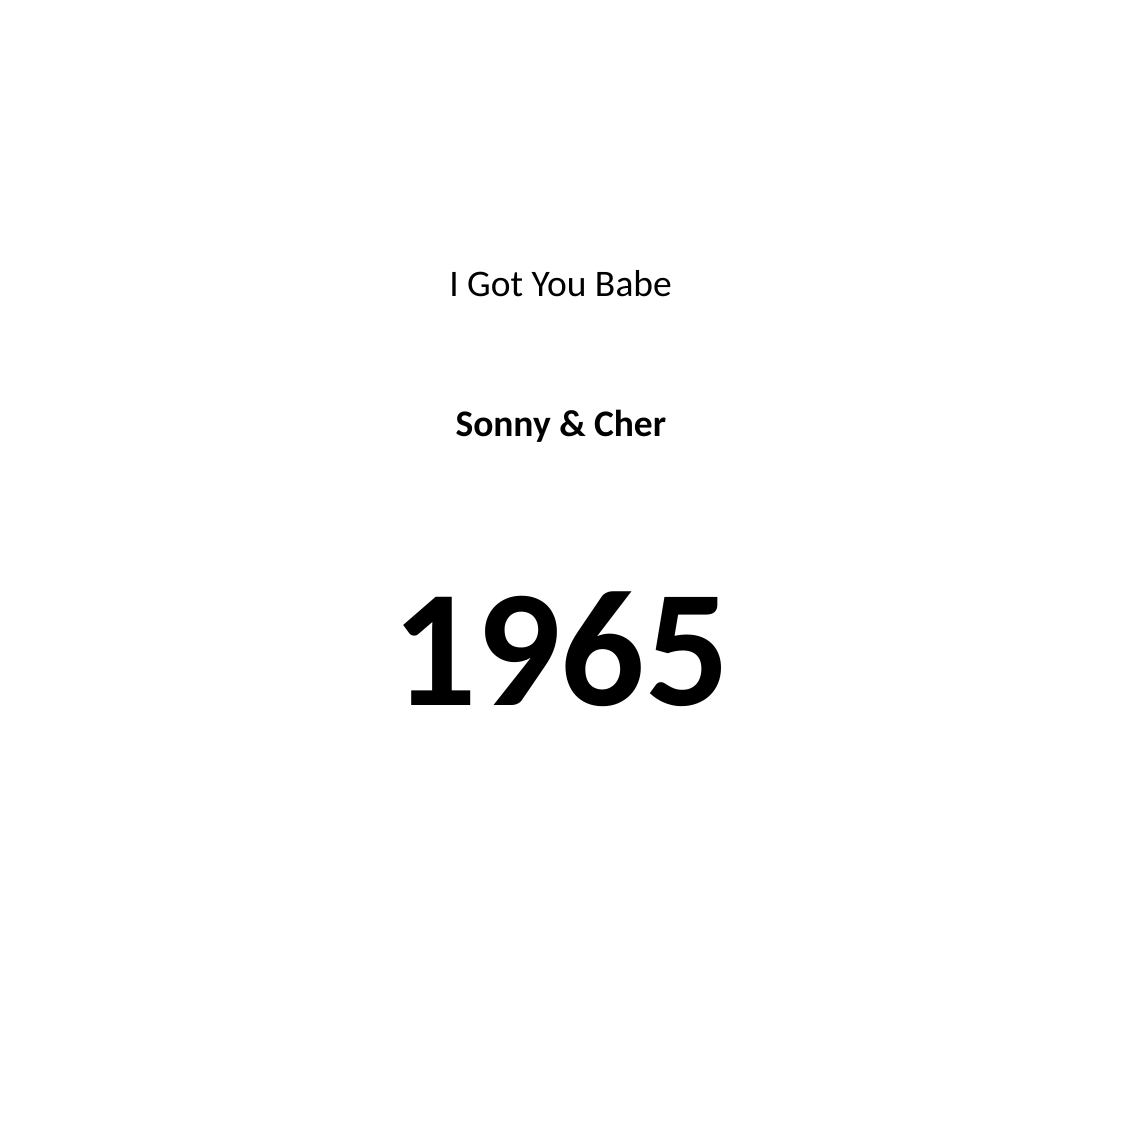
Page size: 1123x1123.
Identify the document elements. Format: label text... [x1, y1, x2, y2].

text_box I Got You Babe Sonny & Cher 1965 [58, 206, 1063, 747]
